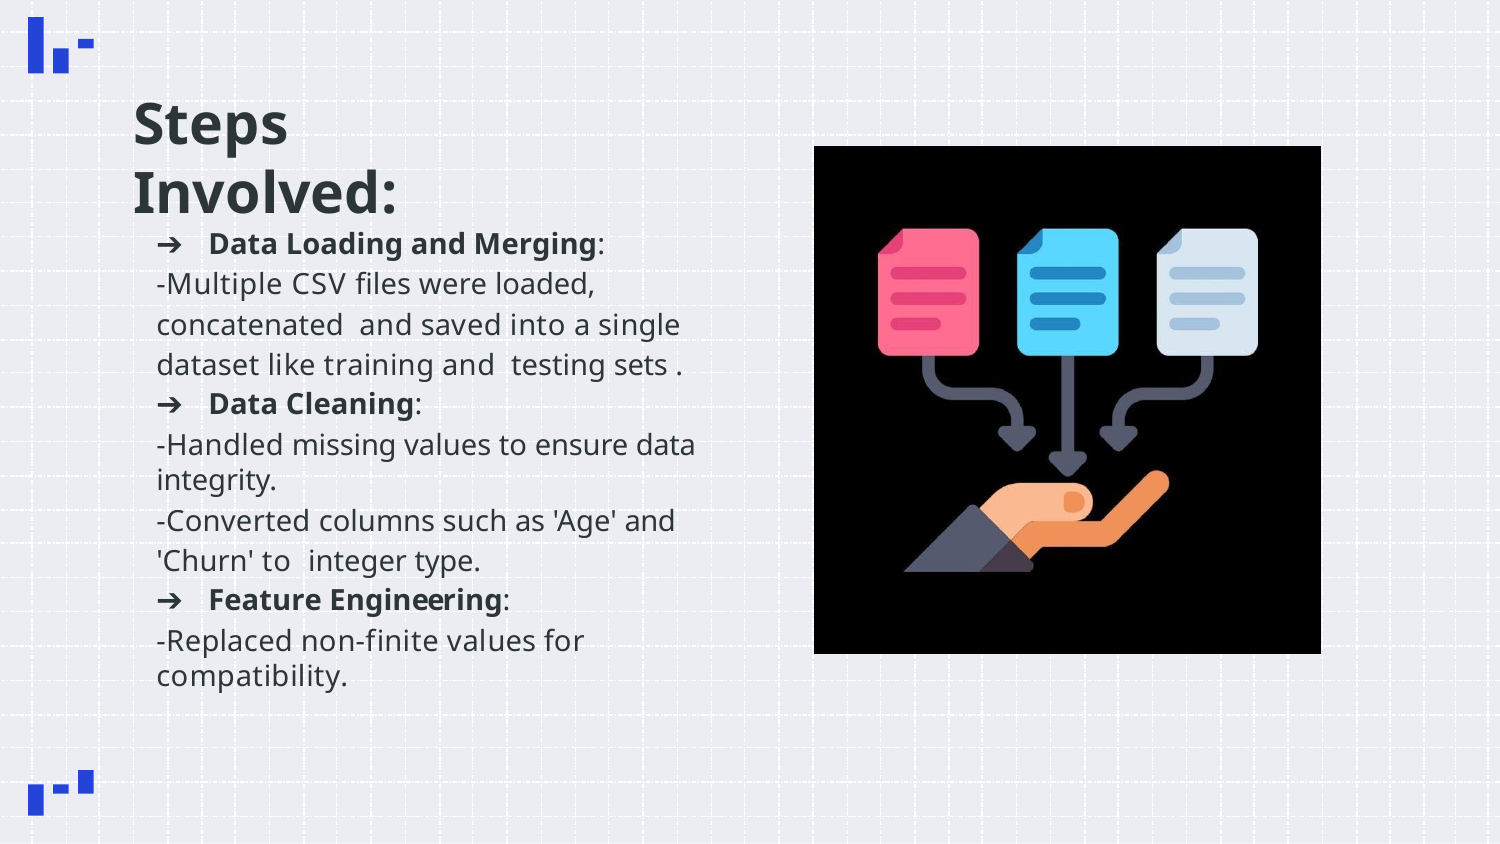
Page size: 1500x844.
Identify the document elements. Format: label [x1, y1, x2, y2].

picture [813, 146, 1321, 654]
text_box [0, 0, 1500, 844]
